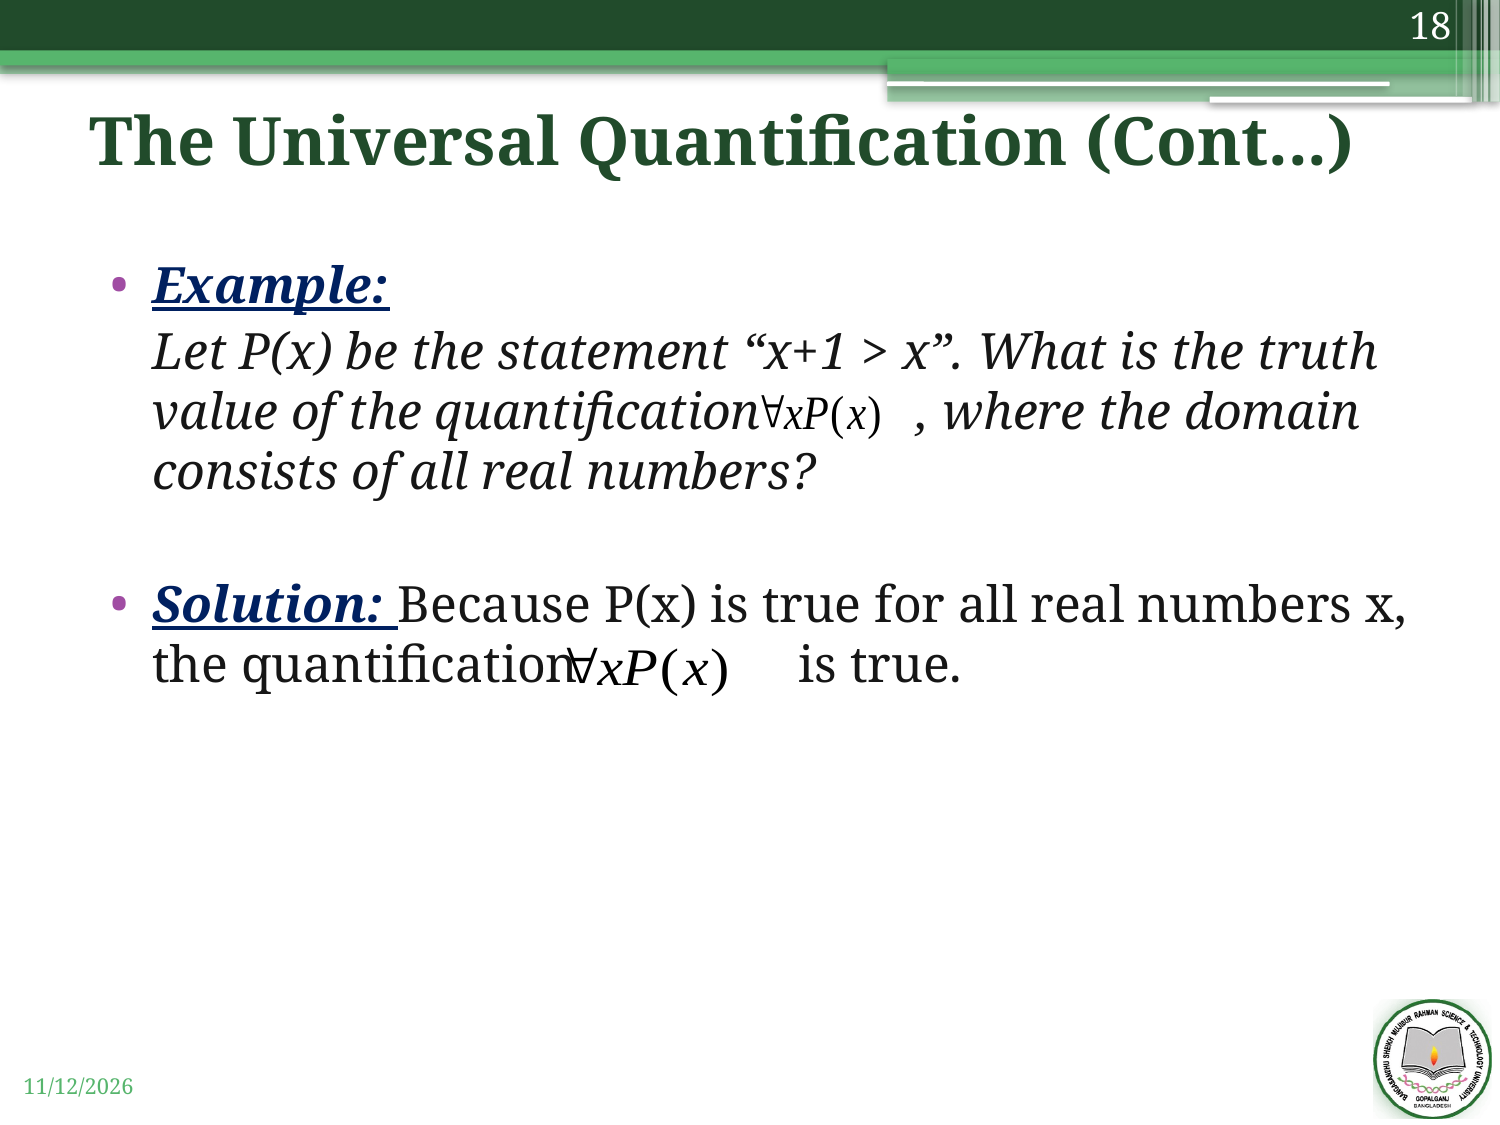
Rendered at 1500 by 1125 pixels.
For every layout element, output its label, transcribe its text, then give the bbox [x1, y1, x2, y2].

title The Universal Quantification (Cont...) [75, 45, 1407, 233]
list Example: Let P(x) be the statement “x+1 > x”. What is the truth value of the quantification , where the domain consists of all real numbers? Solution: Because P(x) is true for all real numbers x, the quantification is true. [77, 246, 1425, 1046]
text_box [748, 385, 888, 451]
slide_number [0, 1050, 157, 1125]
slide_number 18 [1341, 0, 1466, 61]
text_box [549, 637, 738, 709]
picture [1373, 999, 1492, 1119]
